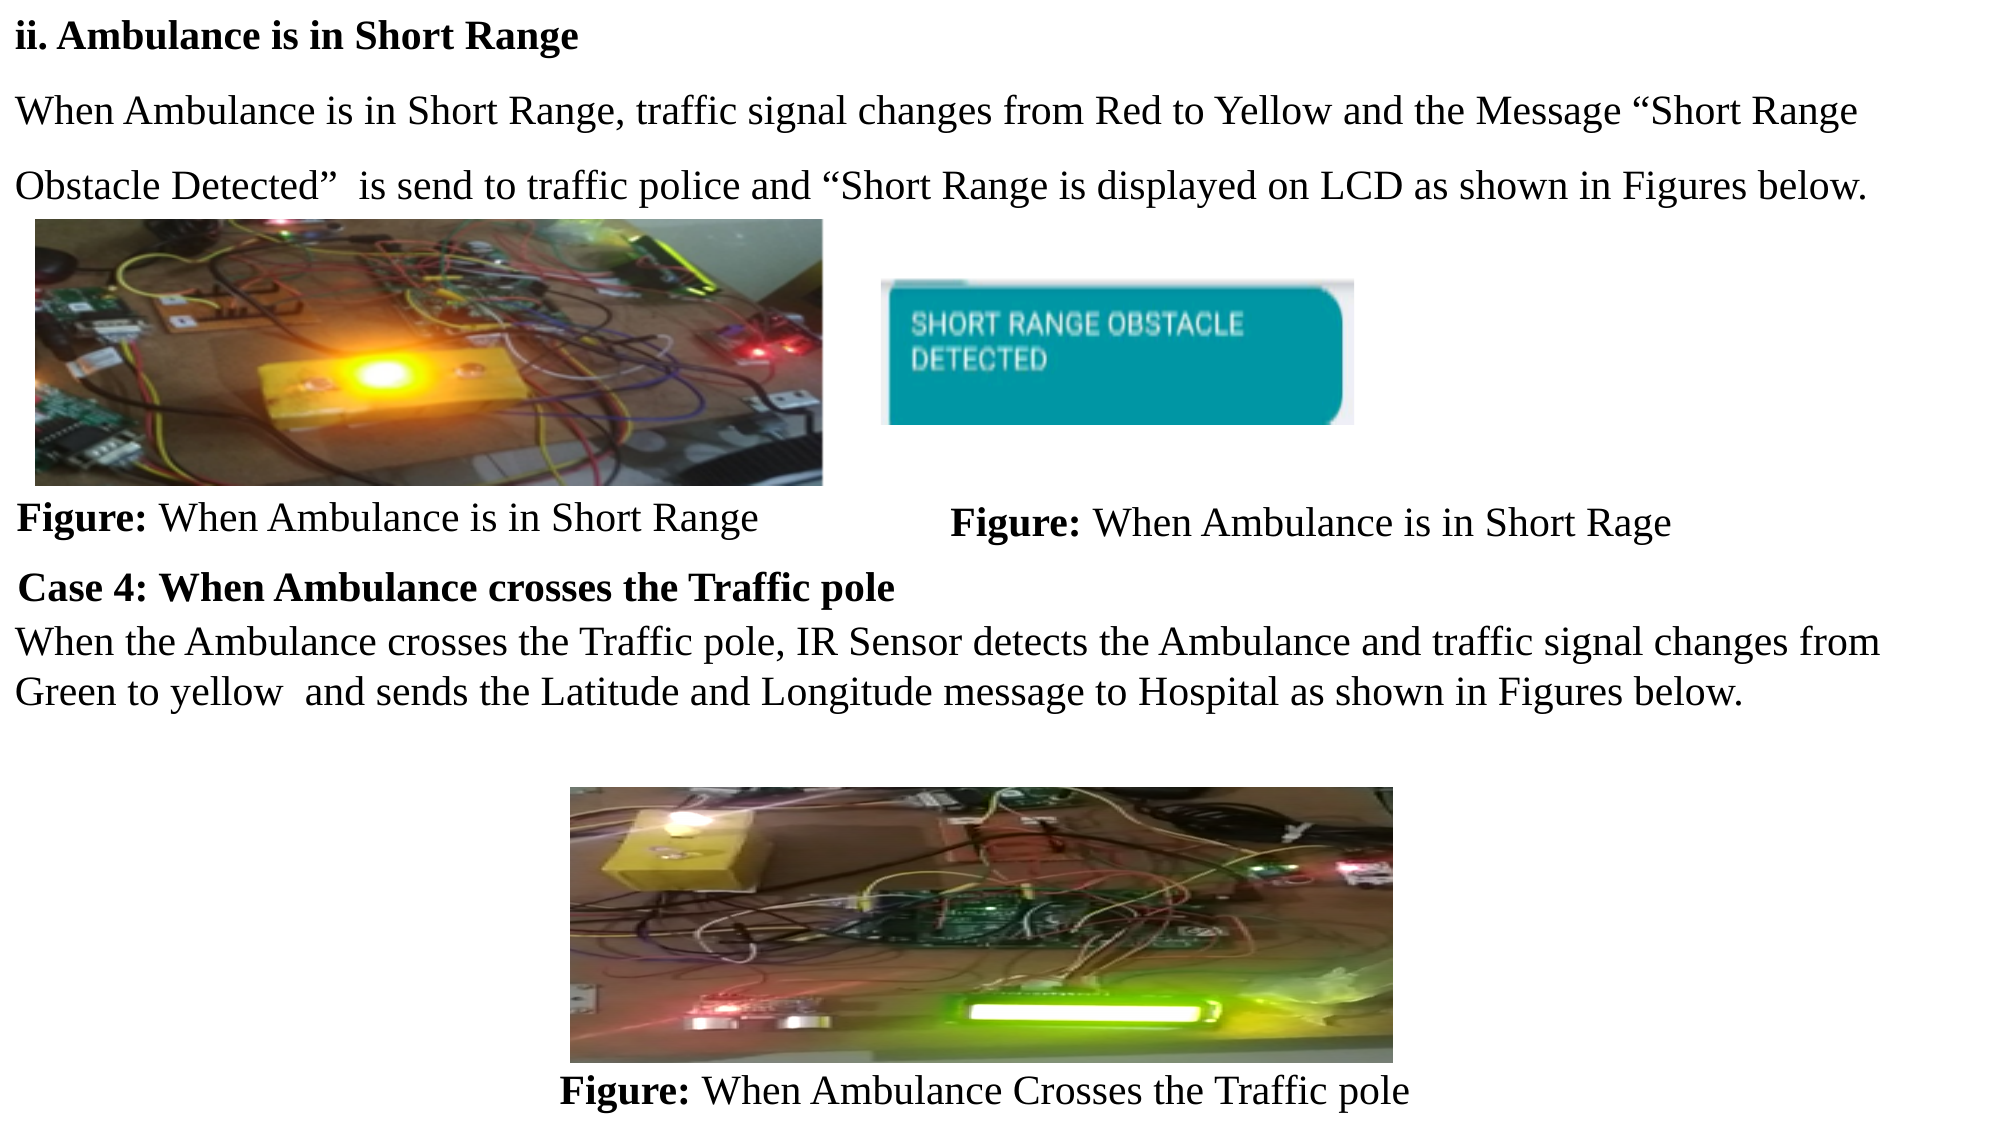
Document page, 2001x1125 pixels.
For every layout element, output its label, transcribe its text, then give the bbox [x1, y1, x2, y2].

picture [570, 787, 1393, 1063]
text_box When the Ambulance crosses the Traffic pole, IR Sensor detects the Ambulance and traffic signal changes from Green to yellow and sends the Latitude and Longitude message to Hospital as shown in Figures below. [0, 606, 2000, 722]
text_box Figure: When Ambulance is in Short Rage [935, 487, 1688, 552]
picture [34, 219, 834, 486]
picture [880, 269, 1355, 425]
text_box Case 4: When Ambulance crosses the Traffic pole [2, 552, 922, 606]
text_box Figure: When Ambulance is in Short Range [1, 482, 775, 547]
text_box ii. Ambulance is in Short Range When Ambulance is in Short Range, traffic signal changes from Red to Yellow and the Message “Short Range Obstacle Detected” is send to traffic police and “Short Range is displayed on LCD as shown in Figures below. [0, 0, 1965, 215]
text_box Figure: When Ambulance Crosses the Traffic pole [544, 1055, 1426, 1121]
